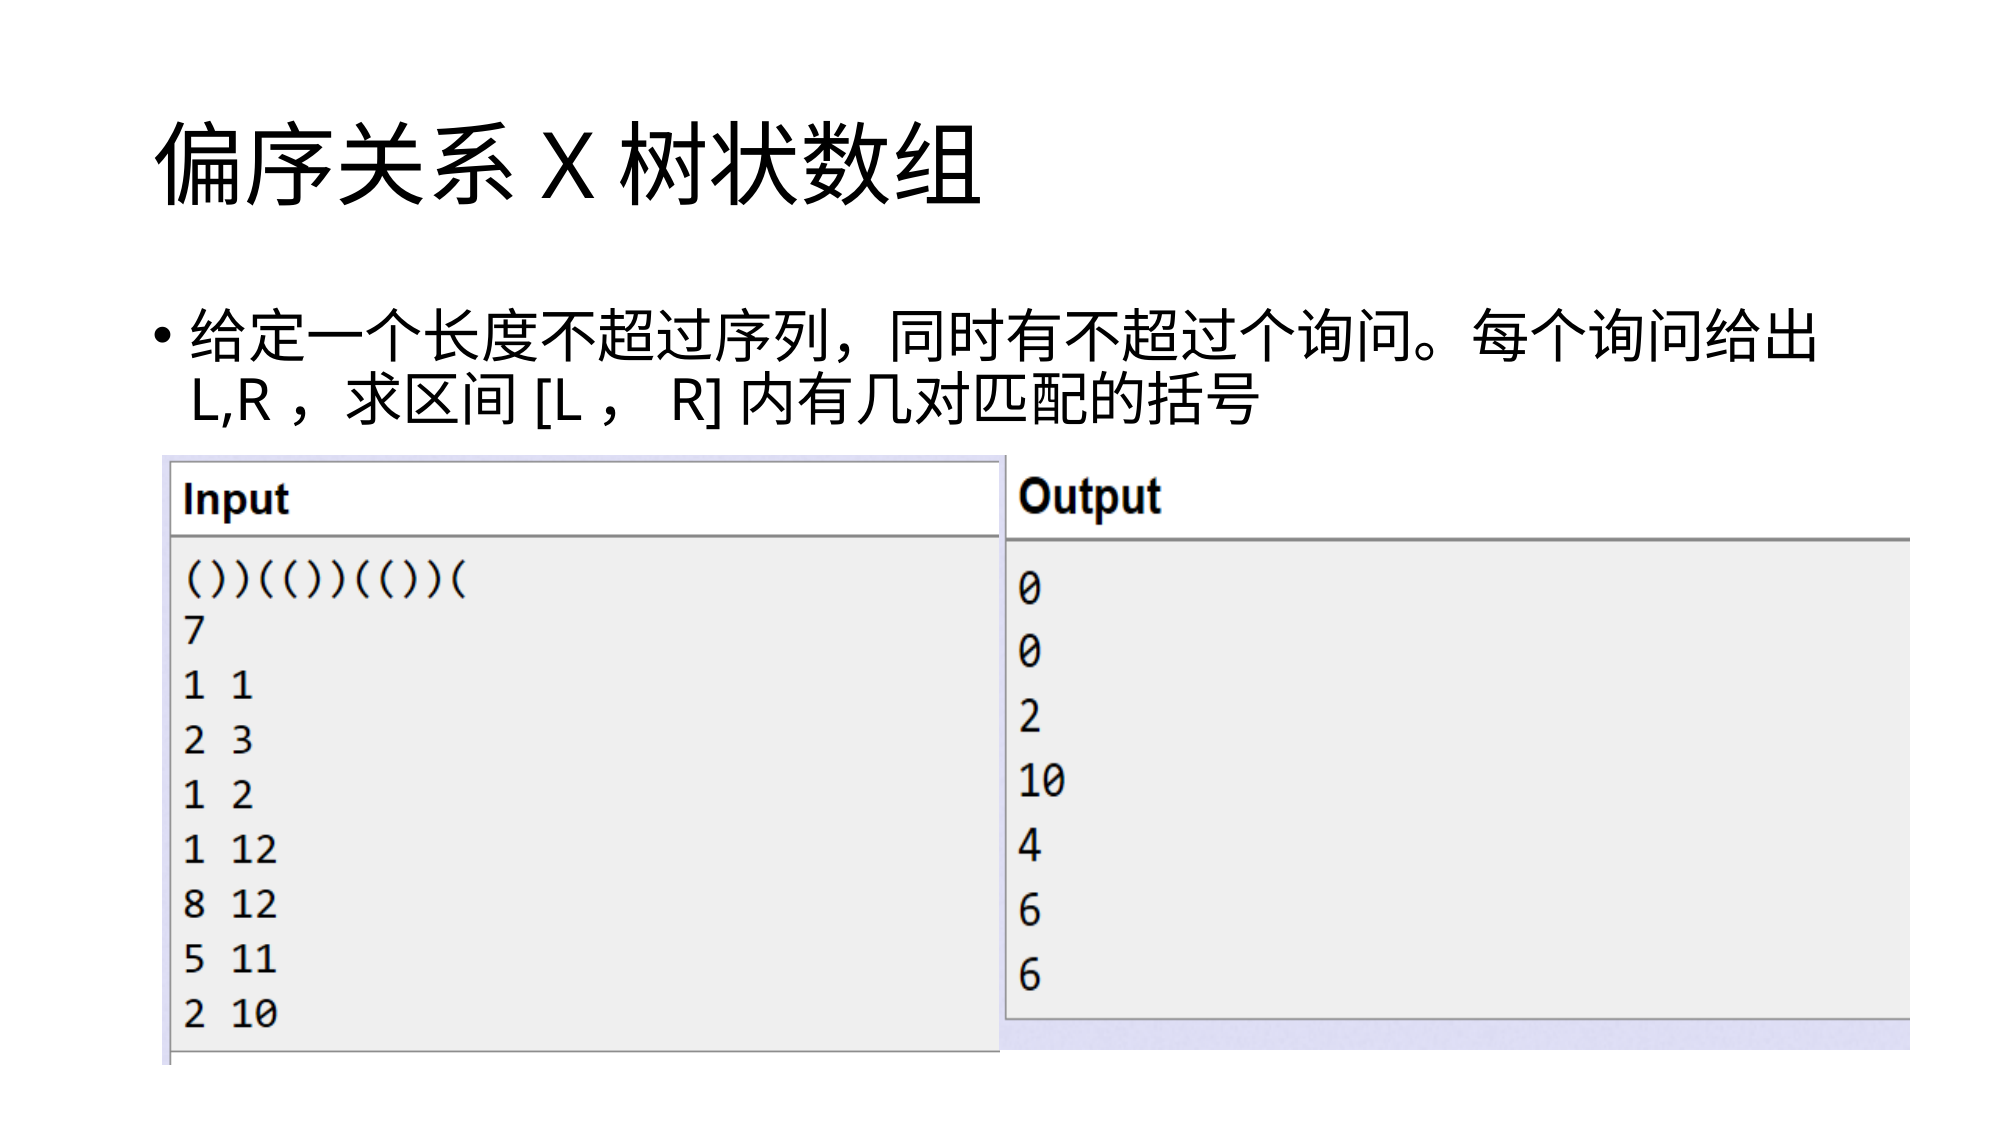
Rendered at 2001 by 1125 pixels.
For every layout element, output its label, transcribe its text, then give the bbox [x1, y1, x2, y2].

picture [162, 455, 1910, 1066]
title 偏序关系X树状数组 [137, 59, 1863, 278]
